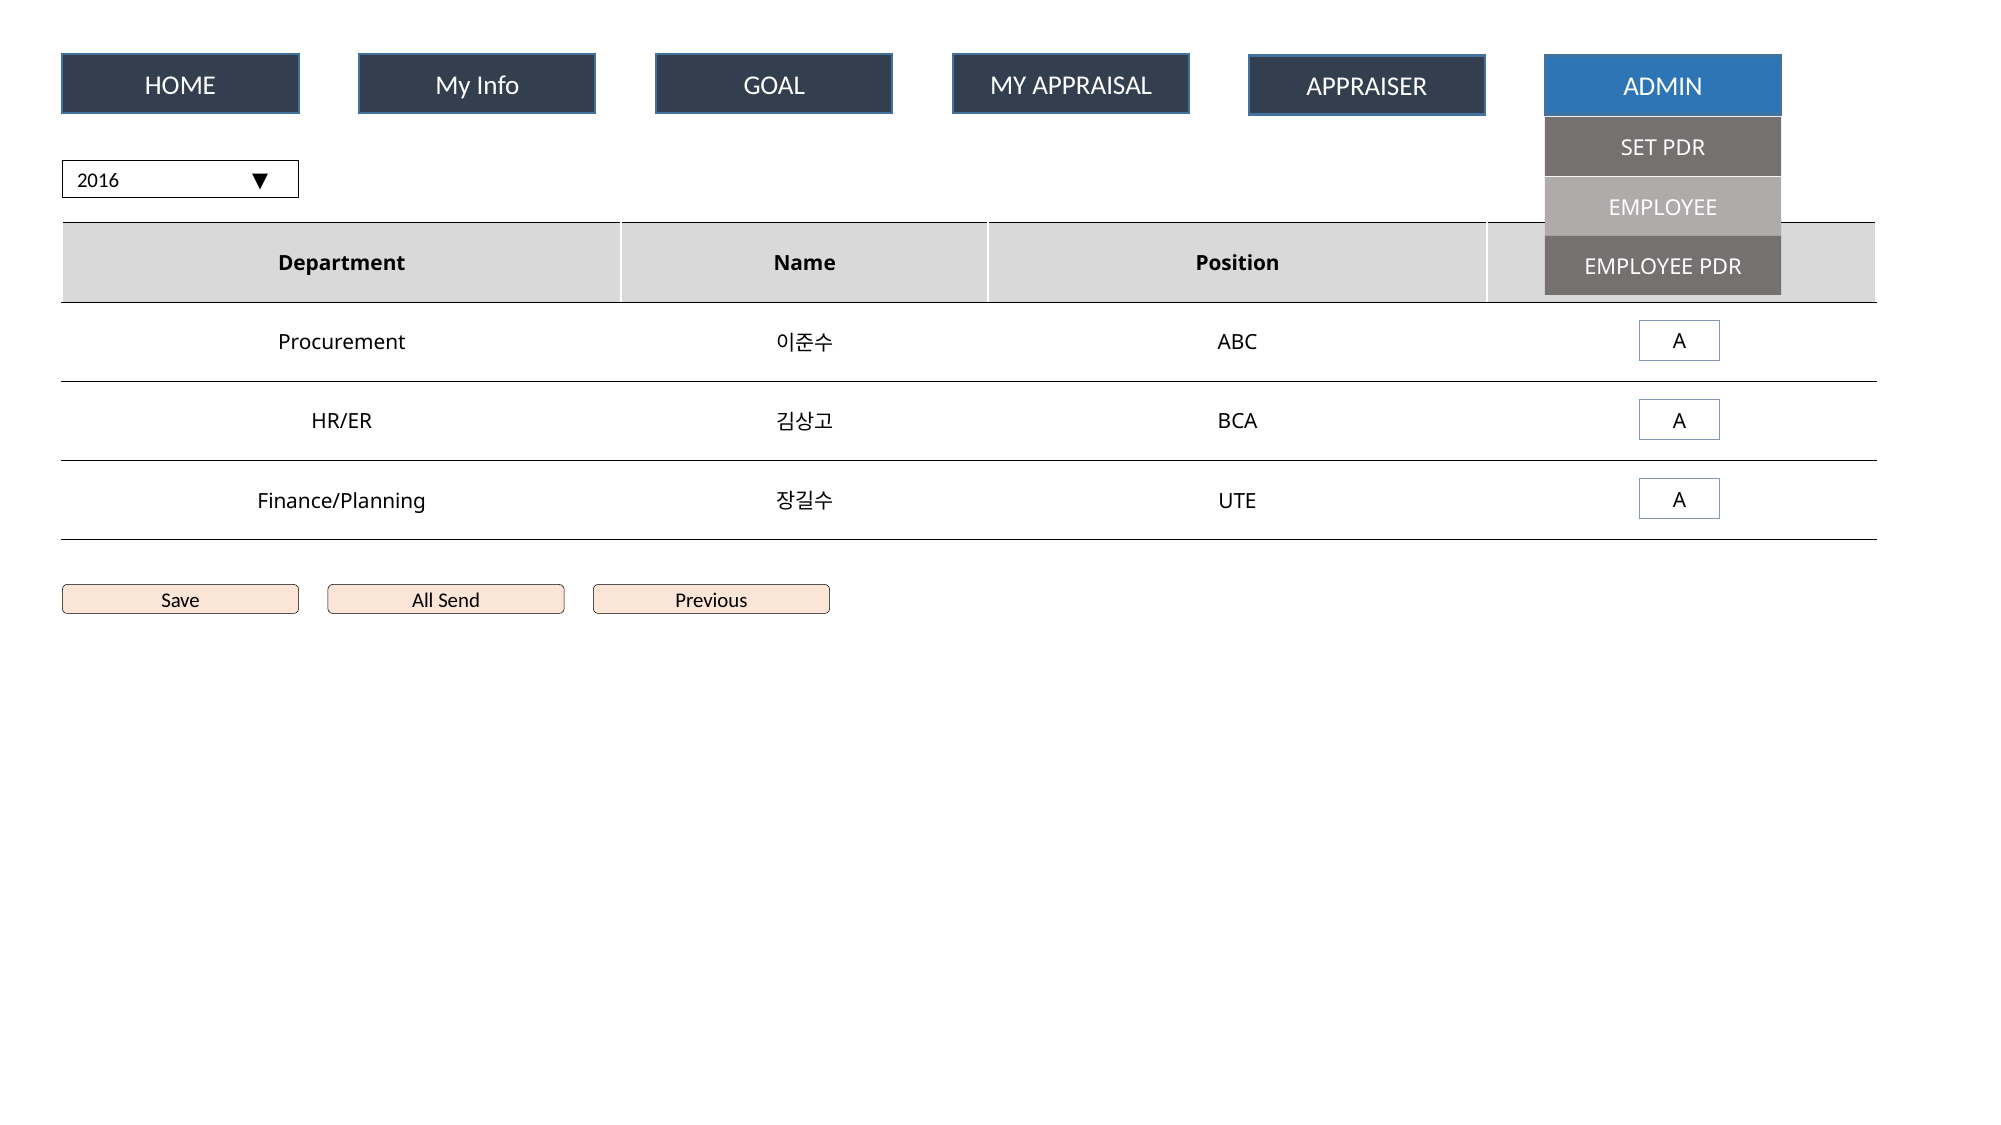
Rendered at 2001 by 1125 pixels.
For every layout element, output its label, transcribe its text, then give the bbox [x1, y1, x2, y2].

text_box Save [62, 584, 299, 614]
text_box EMPLOYEE PDR [1544, 235, 1782, 296]
table_cell HR/ER [63, 382, 620, 460]
text_box All Send [327, 584, 565, 614]
table_header Performance Band [1488, 223, 1875, 302]
table_header Department [63, 223, 620, 302]
text_box APPRAISER [1248, 54, 1486, 116]
text_box Previous [593, 584, 830, 614]
table_cell UTE [989, 461, 1486, 539]
table_cell 장길수 [622, 461, 987, 539]
table_cell [1488, 461, 1875, 539]
text_box GOAL [655, 53, 893, 114]
text_box SET PDR [1544, 116, 1782, 177]
text_box A [1639, 399, 1720, 440]
text_box ADMIN [1544, 54, 1782, 116]
table_header Position [989, 223, 1486, 302]
table_cell Finance/Planning [63, 461, 620, 539]
table_cell 이준수 [622, 303, 987, 381]
text_box My Info [358, 53, 596, 114]
table_cell ABC [989, 303, 1486, 381]
table_cell 김상고 [622, 382, 987, 460]
table_cell [1488, 382, 1875, 460]
text_box HOME [61, 53, 300, 114]
table_cell Procurement [63, 303, 620, 381]
text_box EMPLOYEE [1544, 177, 1782, 235]
table_header Name [622, 223, 987, 302]
table_cell BCA [989, 382, 1486, 460]
text_box 2016 ▼ [62, 159, 299, 198]
text_box A [1639, 478, 1720, 519]
text_box A [1639, 320, 1720, 361]
table_cell [1488, 303, 1875, 381]
text_box MY APPRAISAL [952, 53, 1190, 114]
